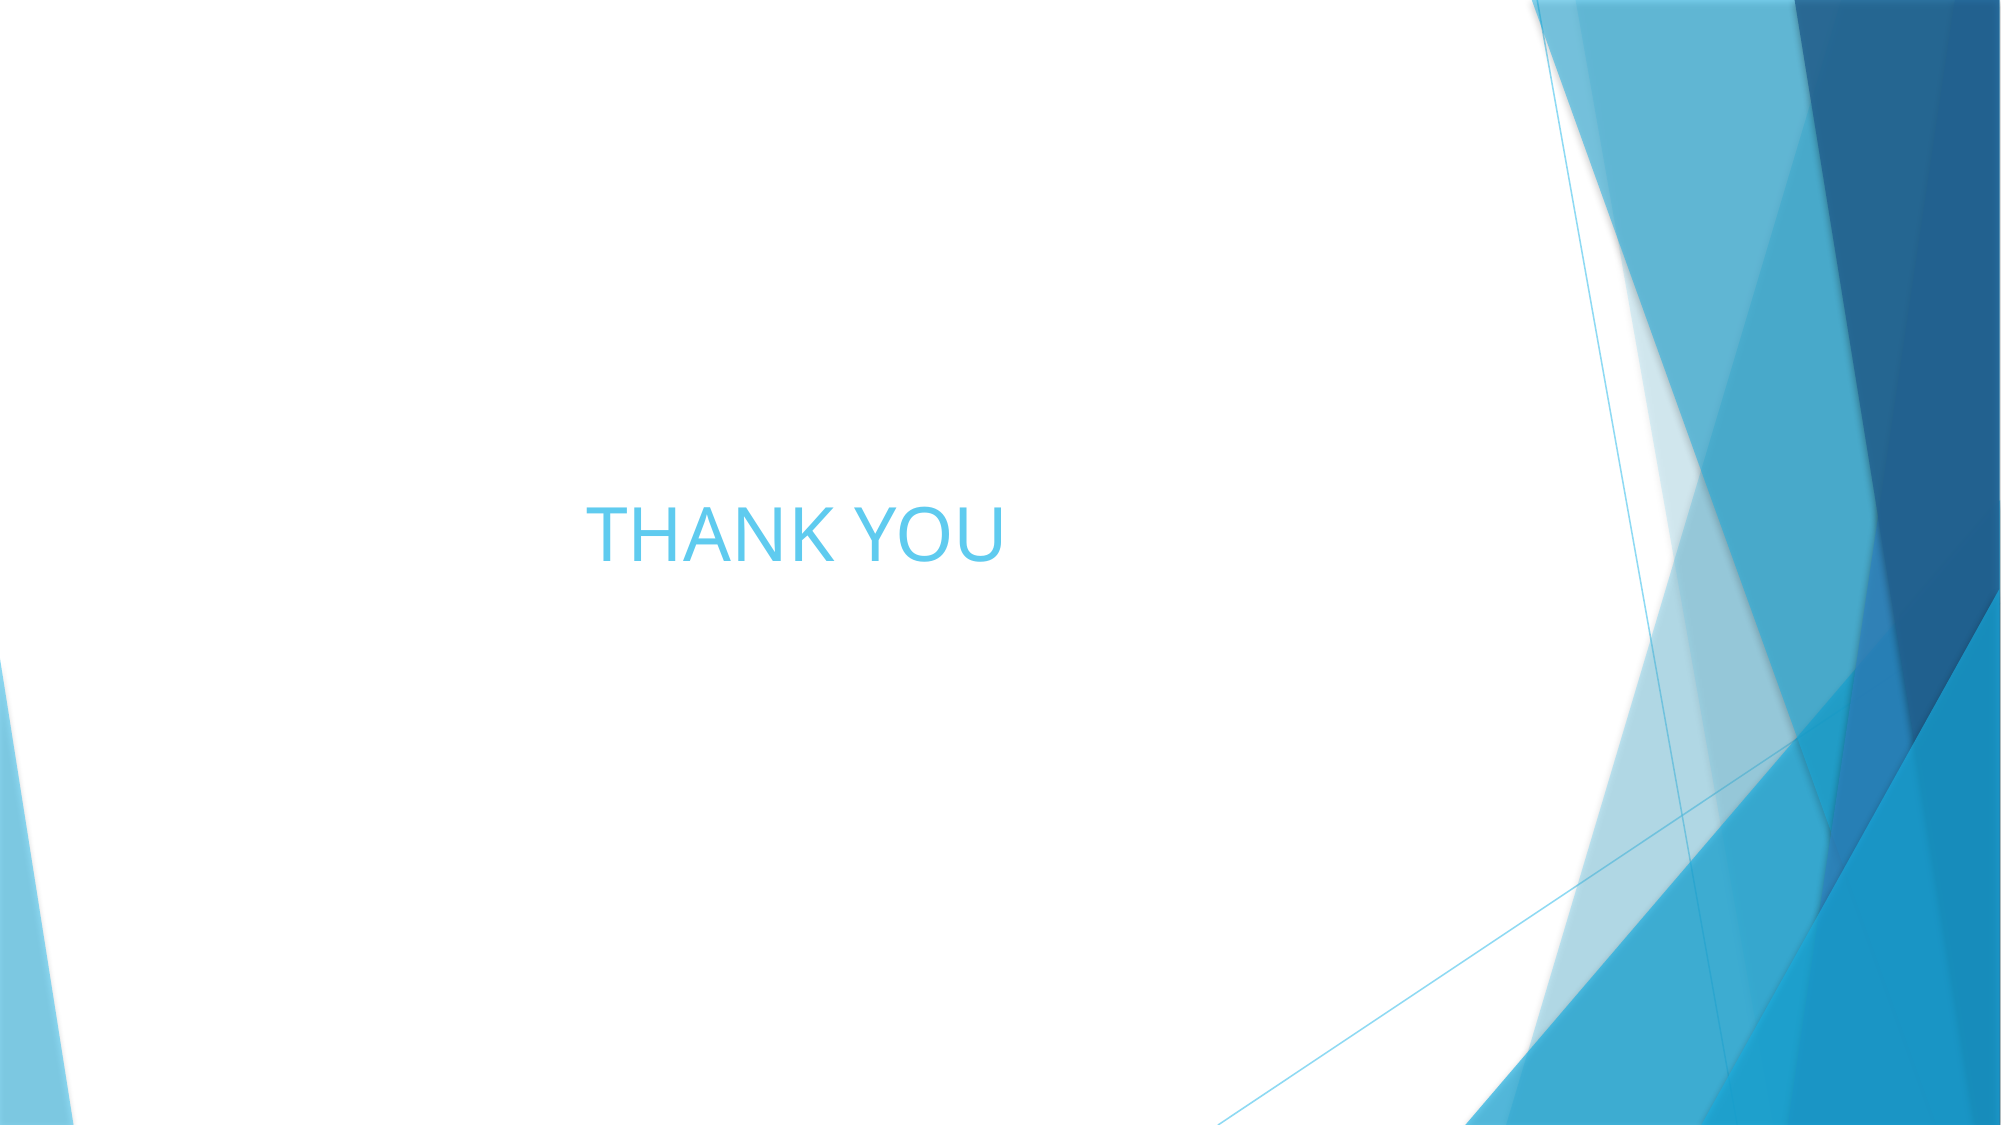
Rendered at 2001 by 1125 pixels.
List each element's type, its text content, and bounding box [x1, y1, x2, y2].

title THANK YOU [102, 478, 1513, 696]
